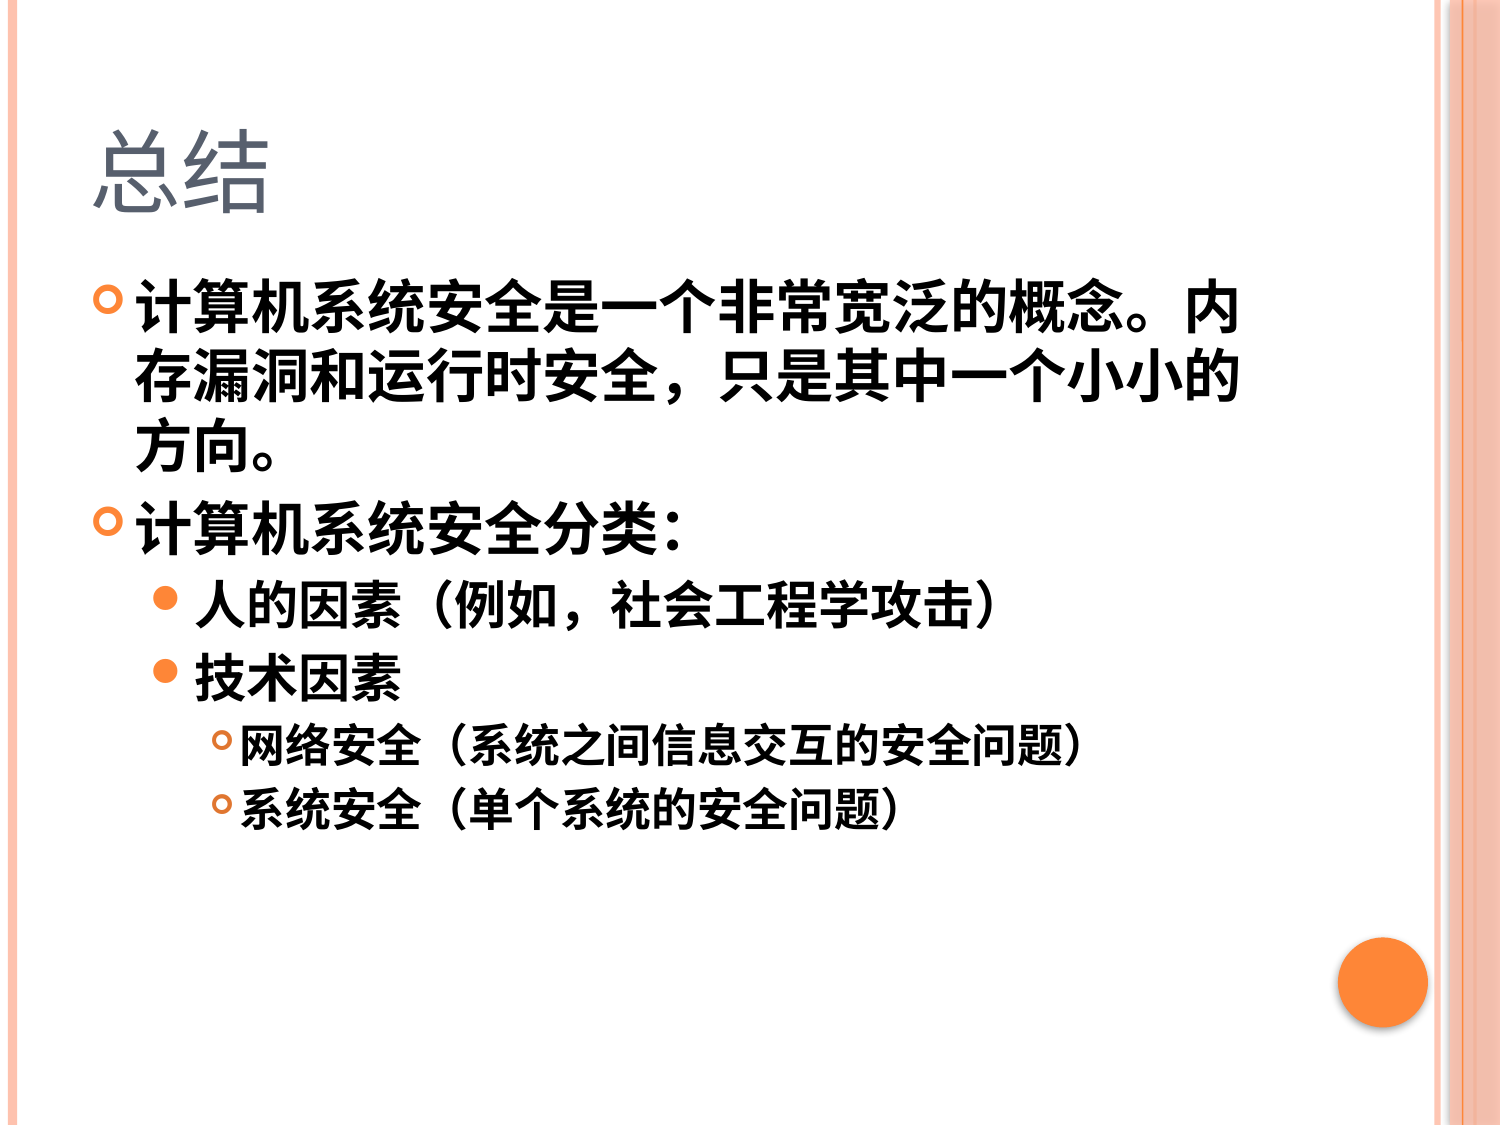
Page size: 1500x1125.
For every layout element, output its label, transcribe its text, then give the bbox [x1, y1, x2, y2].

title 总结 [75, 45, 1300, 233]
list 计算机系统安全是一个非常宽泛的概念。内存漏洞和运行时安全，只是其中一个小小的方向。 计算机系统安全分类： 人的因素（例如，社会工程学攻击） 技术因素 网络安全（系统之间信息交互的安全问题） 系统安全（单个系统的安全问题） [75, 262, 1300, 1062]
